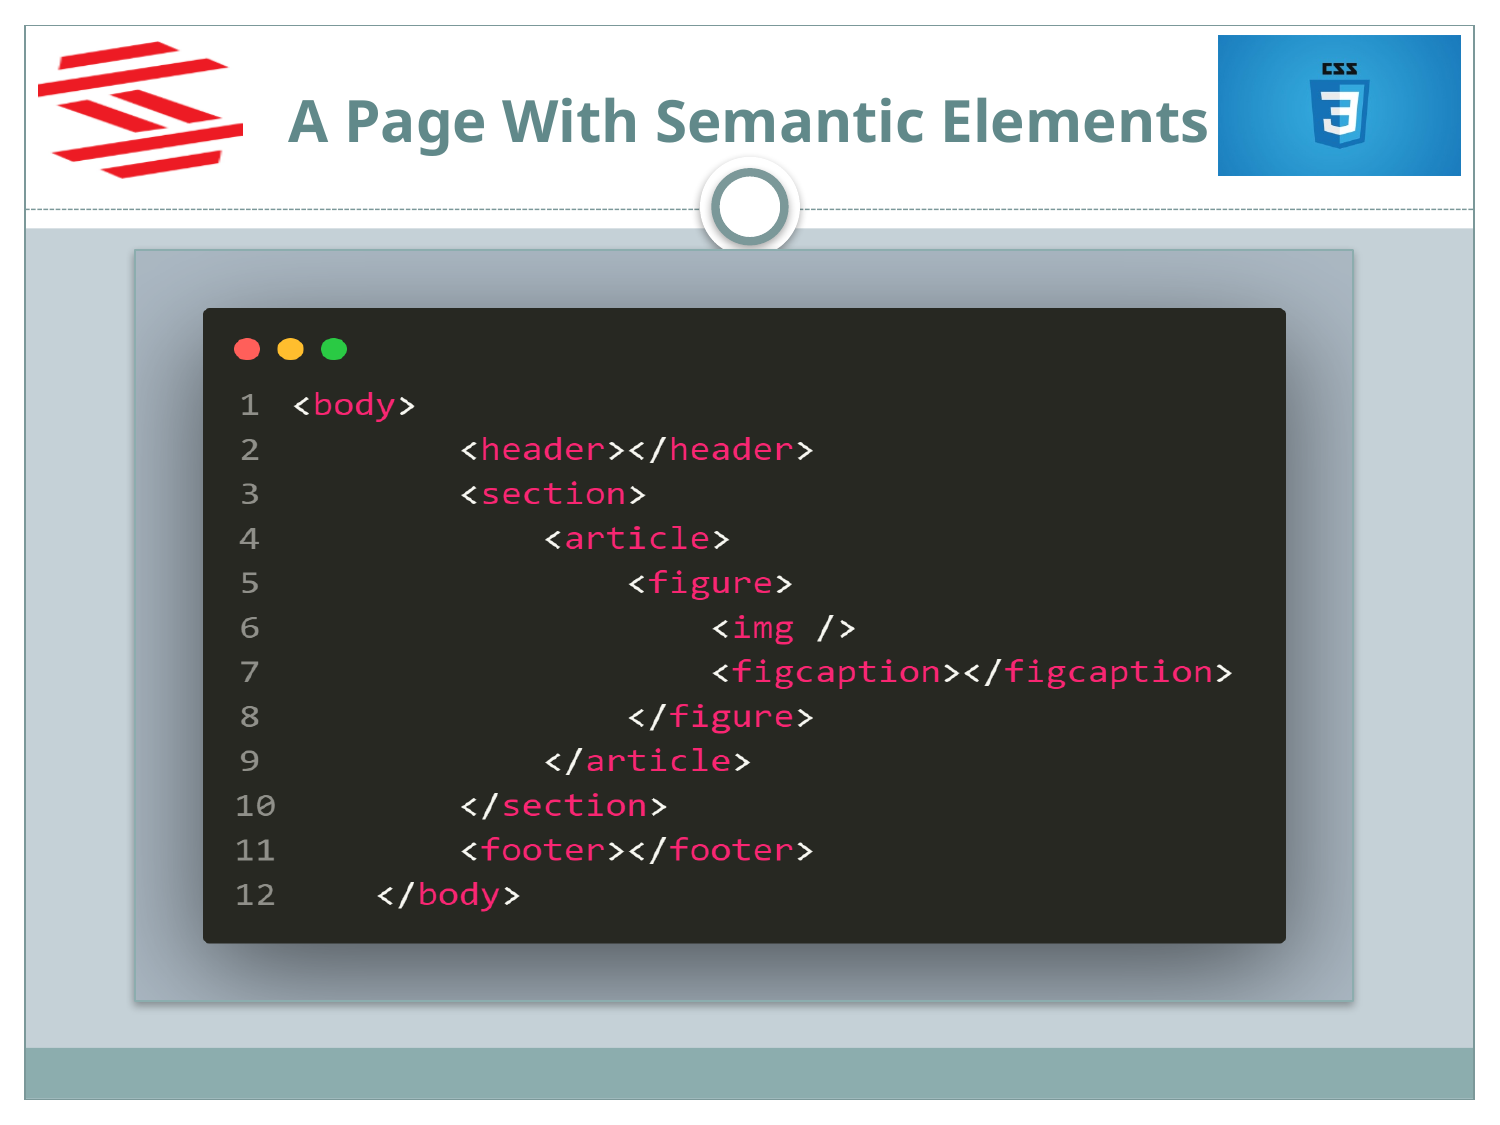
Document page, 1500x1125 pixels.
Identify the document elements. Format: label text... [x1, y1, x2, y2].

picture [37, 40, 243, 185]
title A Page With Semantic Elements [237, 37, 1213, 162]
picture [1218, 34, 1462, 176]
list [135, 250, 1353, 1001]
